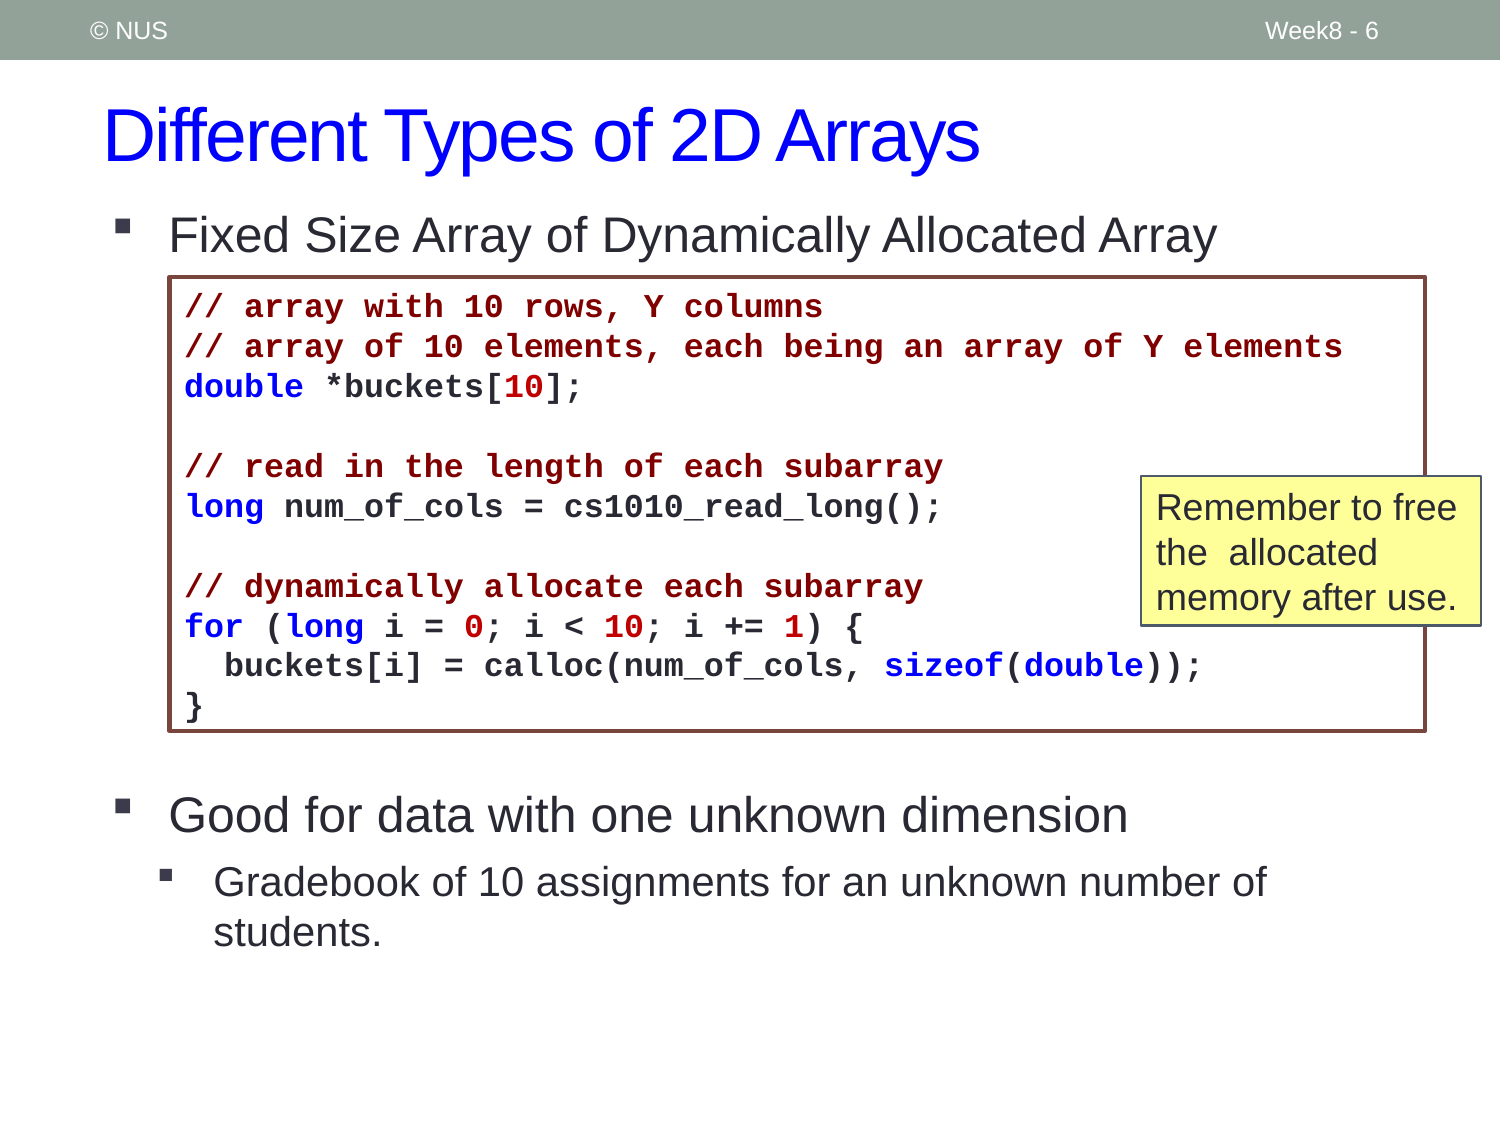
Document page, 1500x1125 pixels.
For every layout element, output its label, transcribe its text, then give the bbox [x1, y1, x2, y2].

slide_number Week8 - 6 [1250, 3, 1425, 57]
text_box Remember to free the allocated memory after use. [1139, 474, 1483, 628]
title Different Types of 2D Arrays [87, 62, 1463, 200]
list Fixed Size Array of Dynamically Allocated Array Good for data with one unknown dimension Gradebook of 10 assignments for an unknown number of students. [96, 194, 1457, 427]
slide_number © NUS [75, 3, 550, 57]
text_box // array with 10 rows, Y columns // array of 10 elements, each being an array of Y elements double *buckets[10]; // read in the length of each subarray long num_of_cols = cs1010_read_long(); // dynamically allocate each subarray for (long i = 0; i < 10; i += 1) { buckets[i] = calloc(num_of_cols, sizeof(double)); } [167, 275, 1427, 733]
